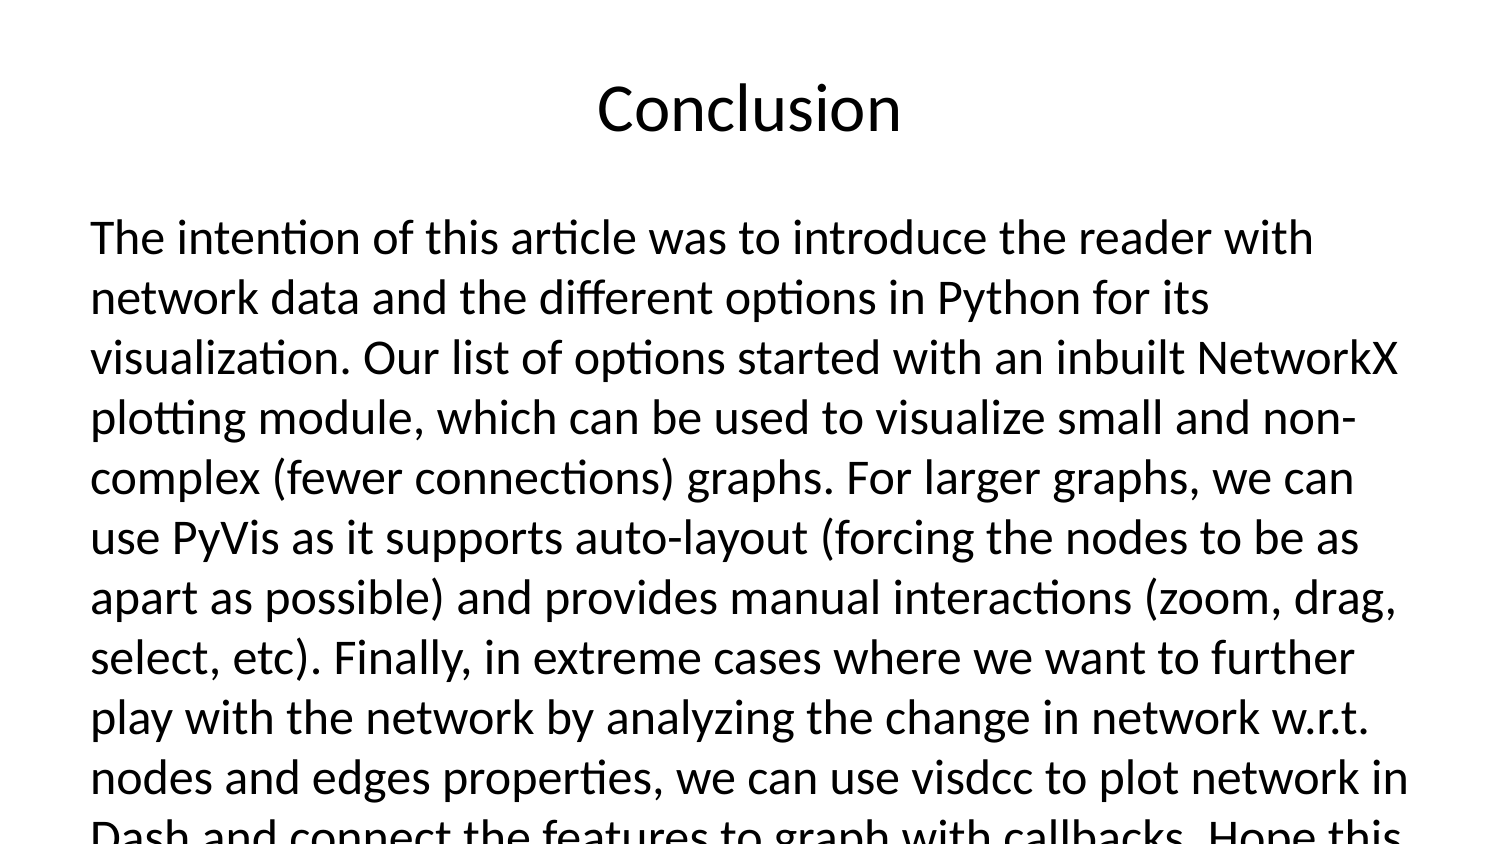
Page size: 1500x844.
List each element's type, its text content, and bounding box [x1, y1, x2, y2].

title Conclusion [75, 33, 1425, 175]
list The intention of this article was to introduce the reader with network data and the different options in Python for its visualization. Our list of options started with an inbuilt NetworkX plotting module, which can be used to visualize small and non-complex (fewer connections) graphs. For larger graphs, we can use PyVis as it supports auto-layout (forcing the nodes to be as apart as possible) and provides manual interactions (zoom, drag, select, etc). Finally, in extreme cases where we want to further play with the network by analyzing the change in network w.r.t. nodes and edges properties, we can use visdcc to plot network in Dash and connect the features to graph with callbacks. Hope this was of help 🙂 Cheers. [75, 196, 1425, 754]
